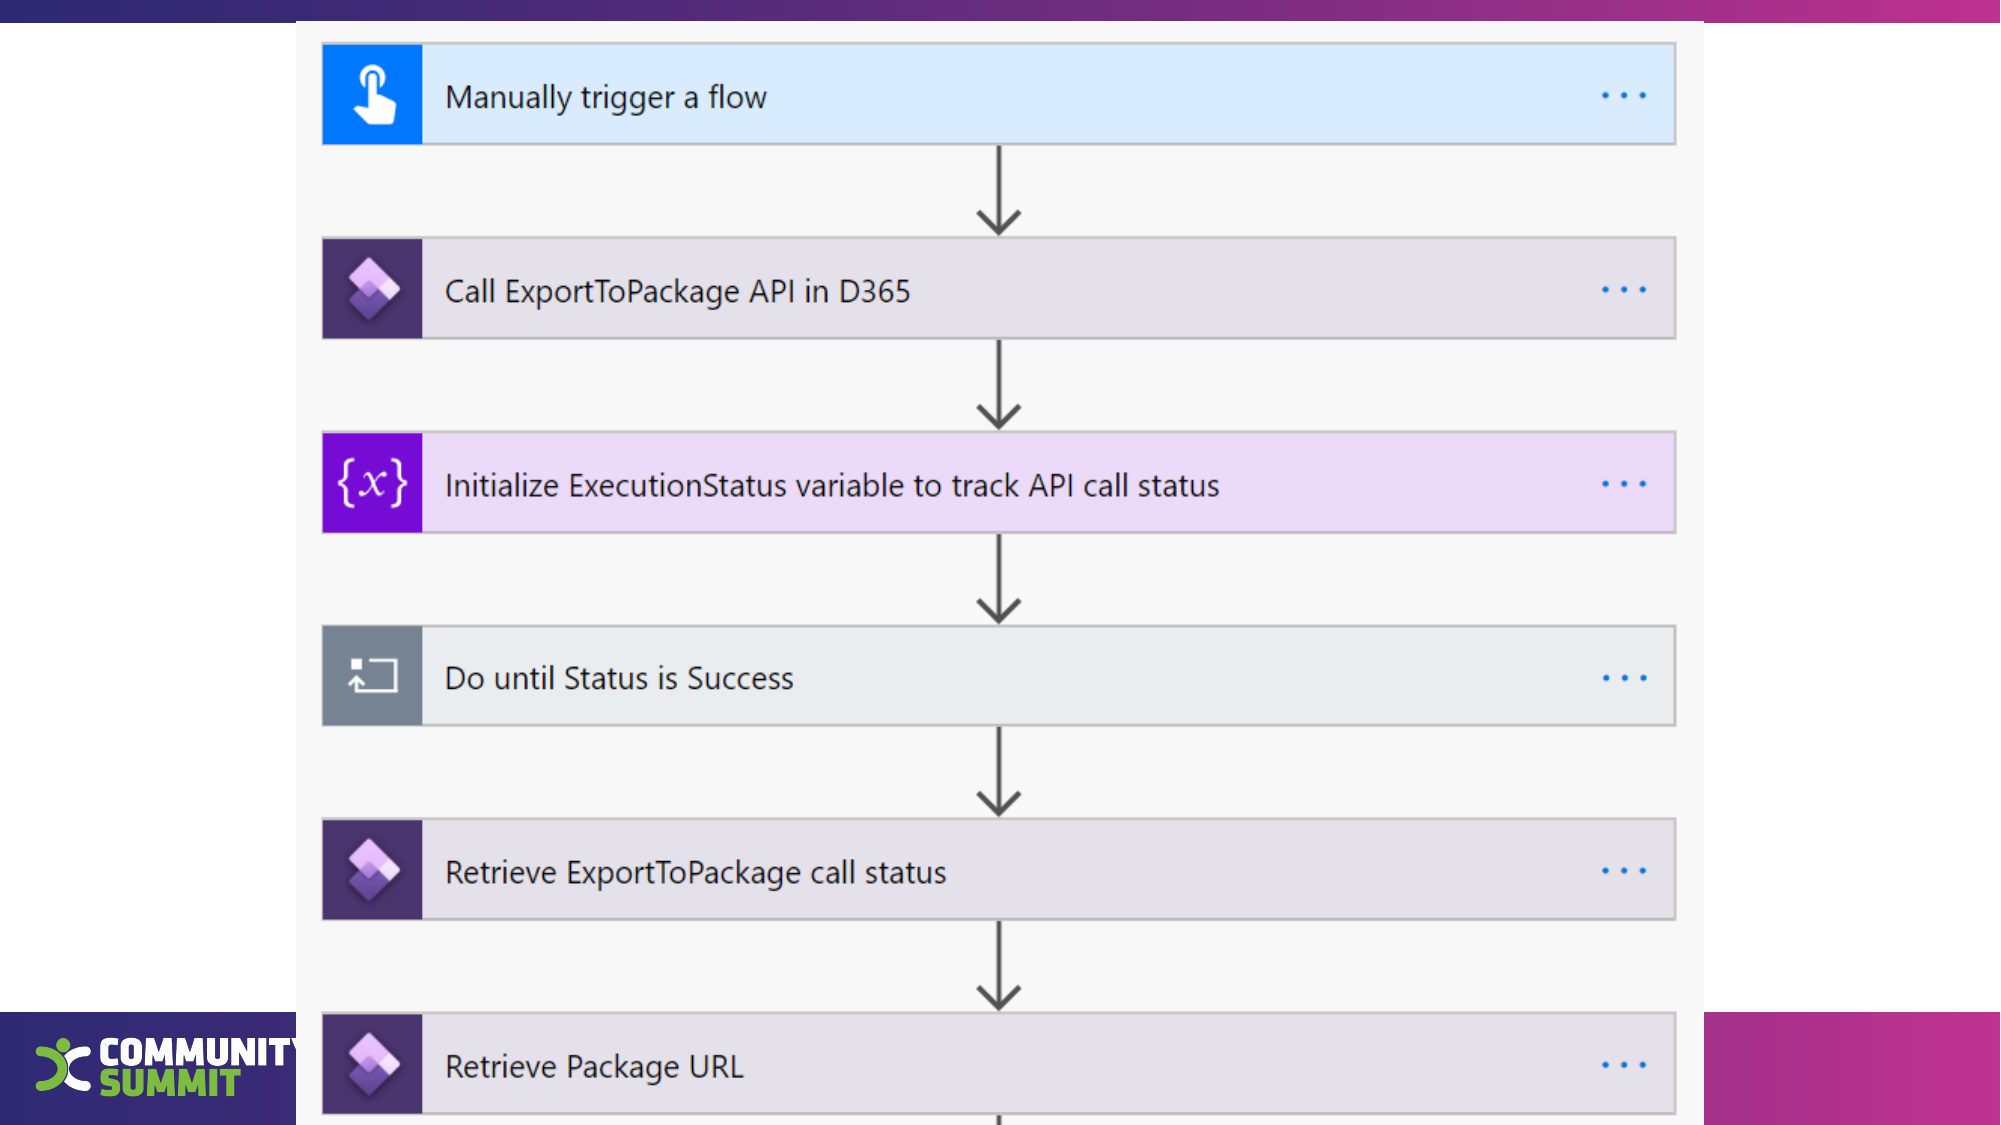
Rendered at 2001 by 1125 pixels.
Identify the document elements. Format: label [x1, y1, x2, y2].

picture [0, 0, 2000, 23]
picture [1704, 1012, 2000, 1125]
picture [0, 1012, 296, 1125]
list [296, 21, 1704, 1125]
